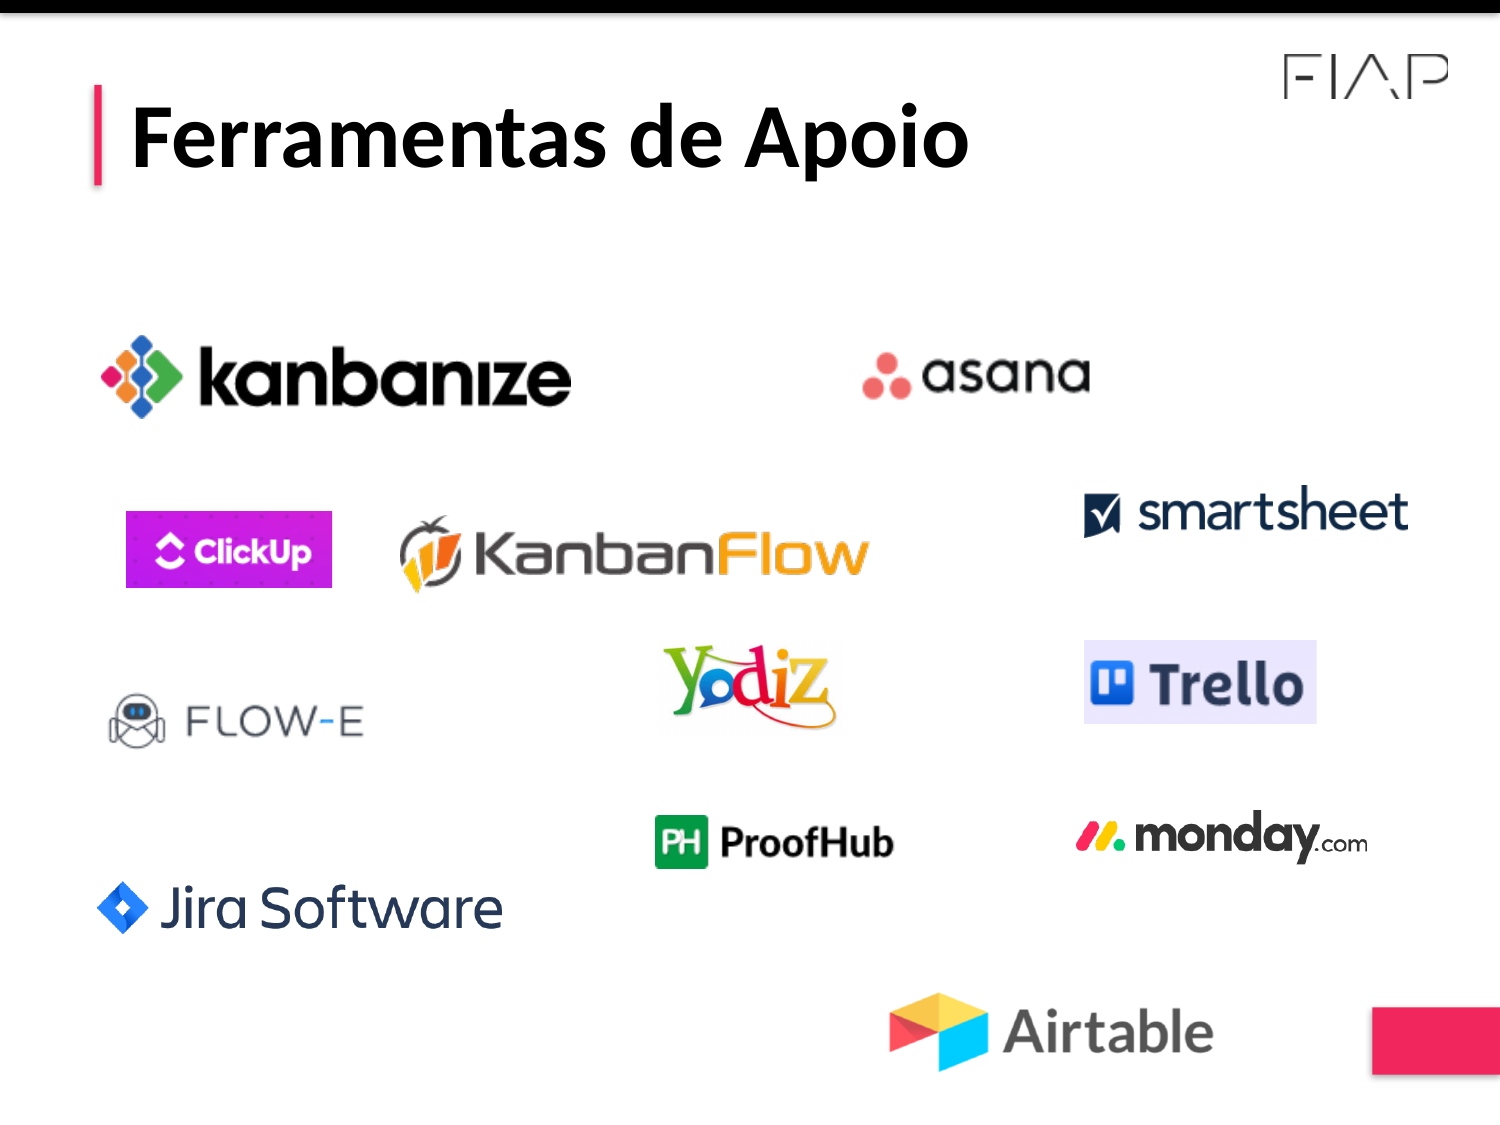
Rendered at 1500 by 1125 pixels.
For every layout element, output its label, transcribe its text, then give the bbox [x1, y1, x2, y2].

picture [101, 335, 571, 419]
picture [657, 640, 843, 736]
picture [820, 325, 1127, 427]
picture [883, 983, 1222, 1078]
picture [1083, 640, 1317, 724]
picture [1283, 53, 1449, 99]
text_box [93, 84, 102, 186]
text_box [1372, 1007, 1500, 1075]
text_box [0, 0, 1500, 14]
picture [654, 814, 895, 869]
picture [400, 515, 870, 595]
picture [1076, 799, 1367, 873]
text_box Ferramentas de Apoio [116, 68, 987, 194]
picture [97, 881, 502, 935]
picture [125, 511, 333, 588]
picture [1083, 485, 1408, 539]
picture [101, 675, 390, 771]
